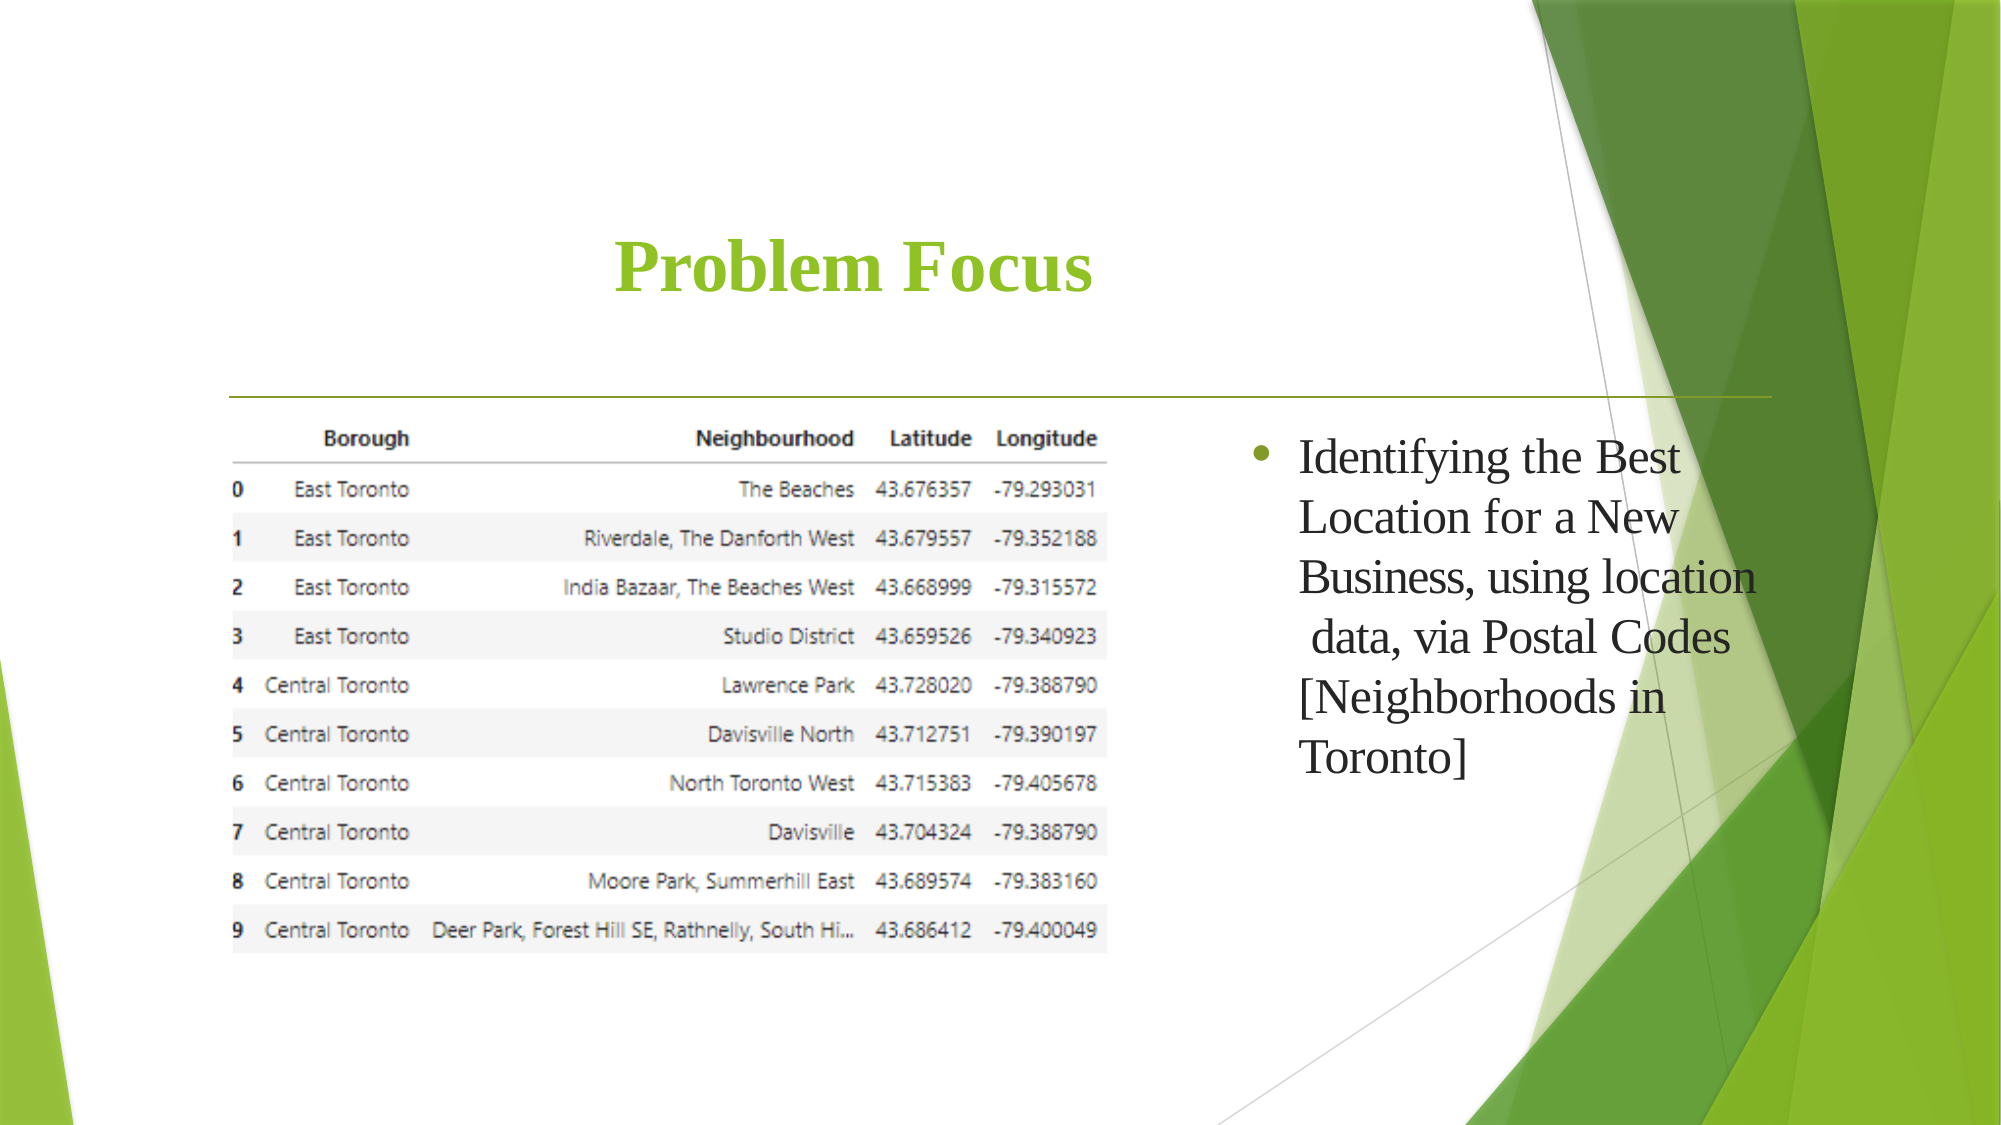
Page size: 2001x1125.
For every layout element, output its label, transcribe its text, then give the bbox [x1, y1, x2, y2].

title Problem Focus [612, 214, 1205, 405]
text_box Identifying the Best Location for a New Business, using location data, via Postal Codes [Neighborhoods in Toronto] [1249, 420, 1760, 783]
text_box [232, 419, 1131, 993]
